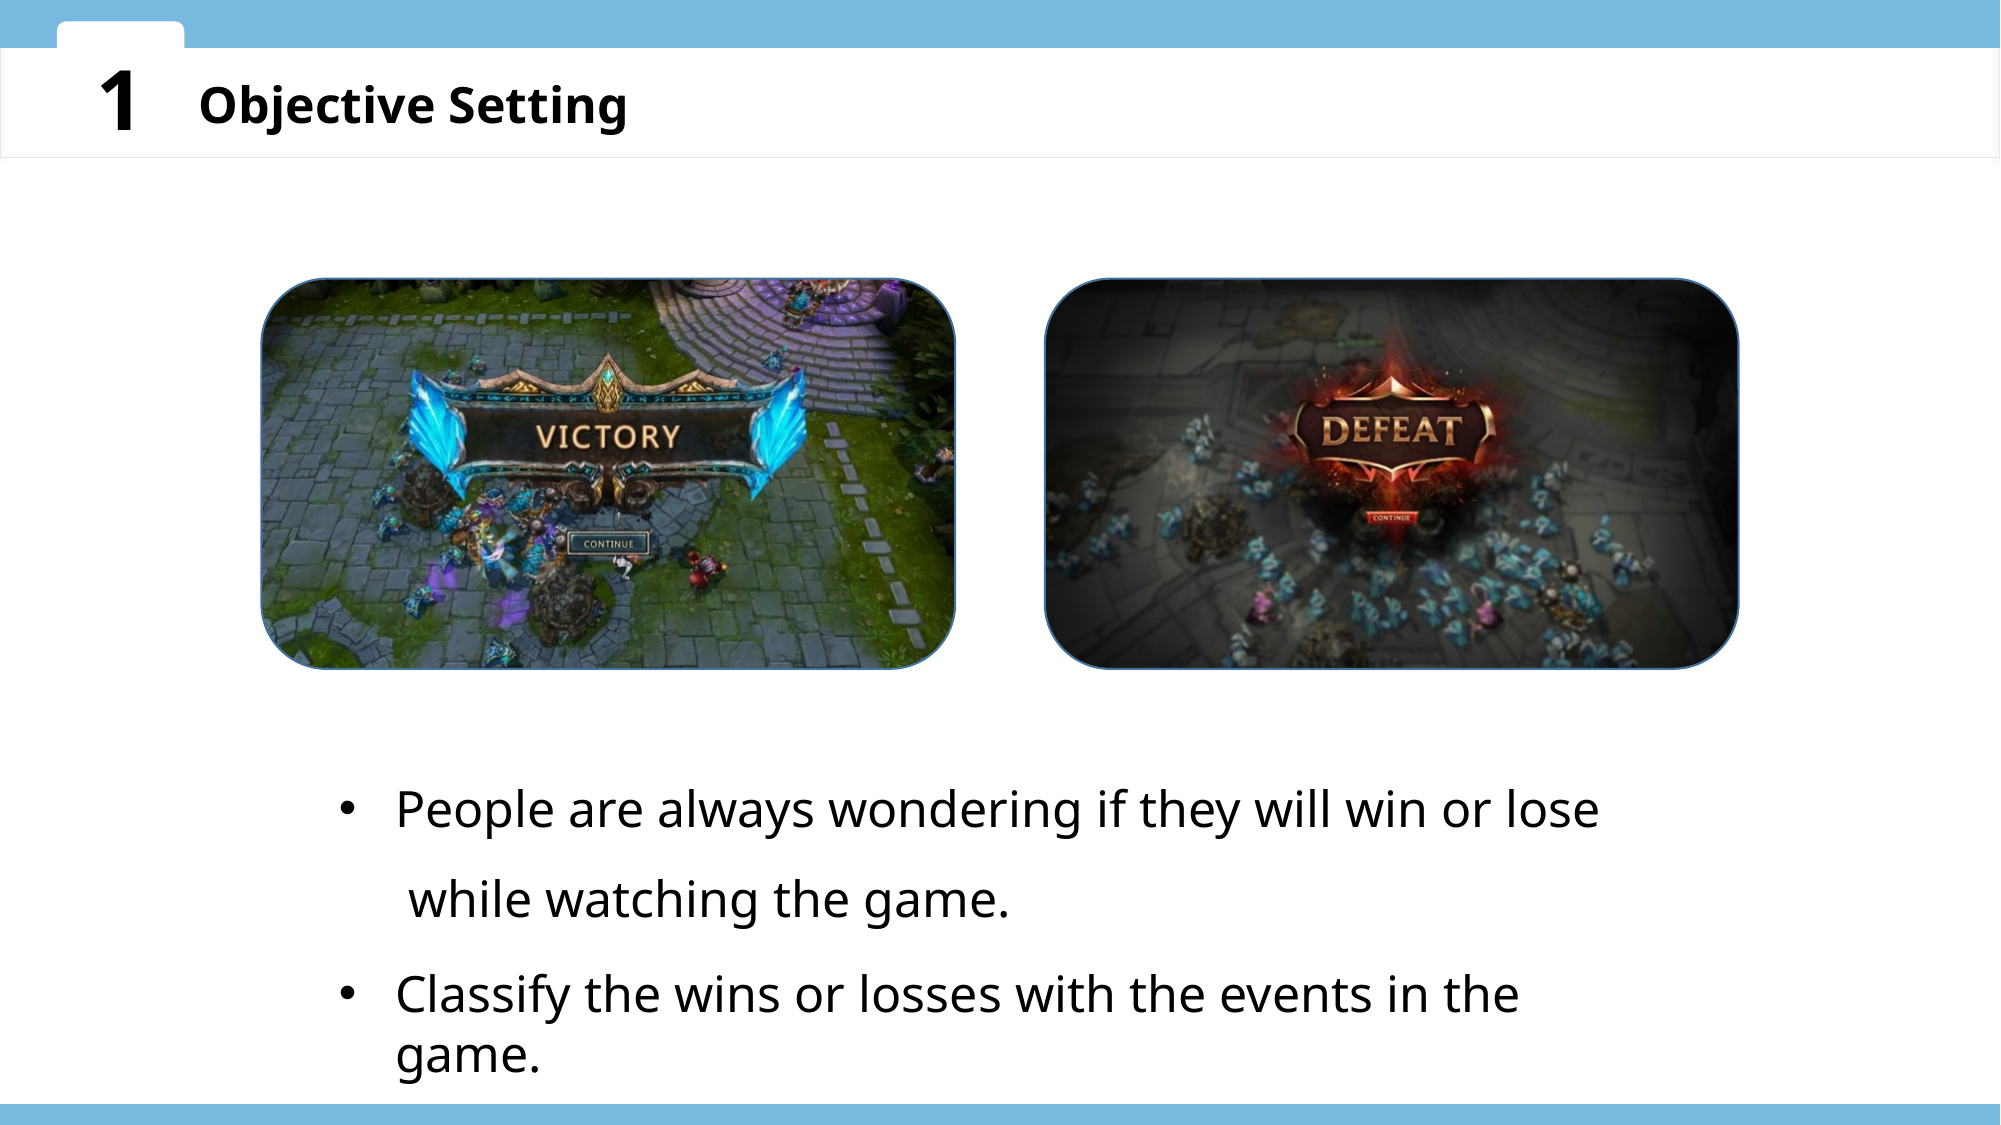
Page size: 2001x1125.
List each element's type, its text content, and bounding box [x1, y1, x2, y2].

text_box [0, 48, 2000, 158]
text_box [1043, 277, 1740, 670]
text_box [55, 20, 186, 77]
text_box People are always wondering if they will win or lose while watching the game. Classify the wins or losses with the events in the game. [324, 740, 1676, 1090]
text_box [0, 1103, 2000, 1125]
text_box [0, 0, 2000, 48]
text_box Objective Setting [184, 65, 1000, 141]
text_box [260, 277, 957, 670]
text_box 1 [70, 39, 171, 155]
